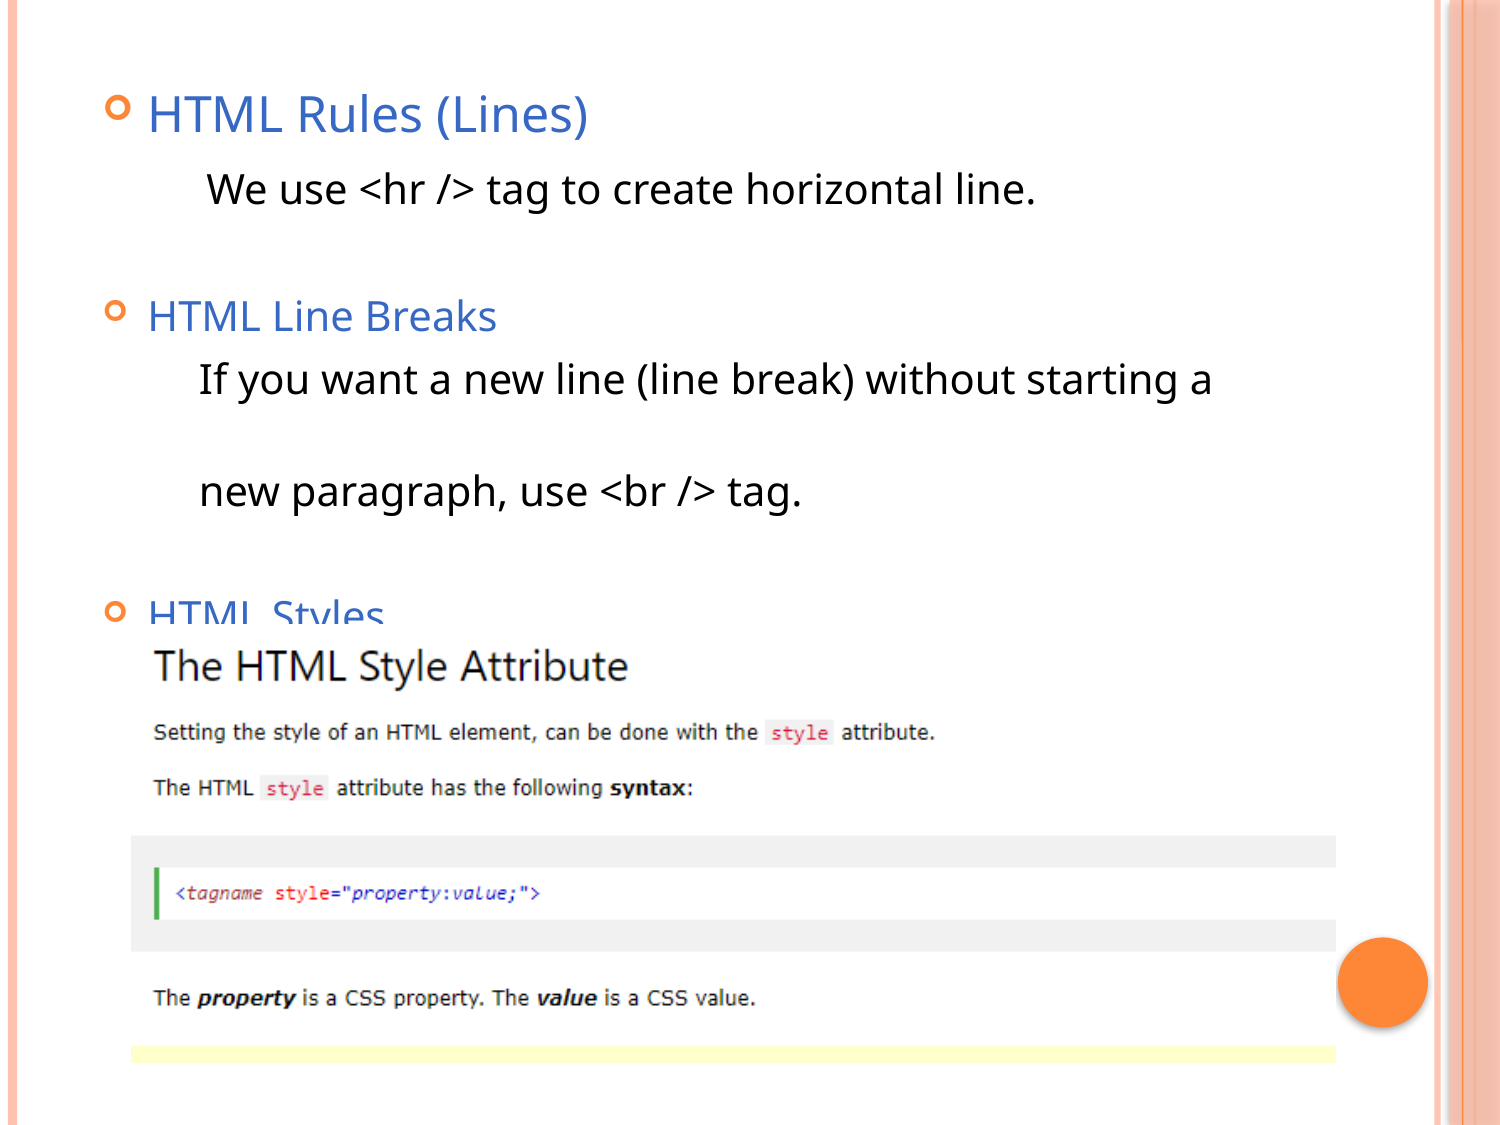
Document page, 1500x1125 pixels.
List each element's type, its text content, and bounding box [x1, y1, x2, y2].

list HTML Rules (Lines) We use <hr /> tag to create horizontal line. HTML Line Breaks If you want a new line (line break) without starting a new paragraph, use <br /> tag. HTML Styles [87, 75, 1325, 875]
picture [130, 624, 1336, 1063]
